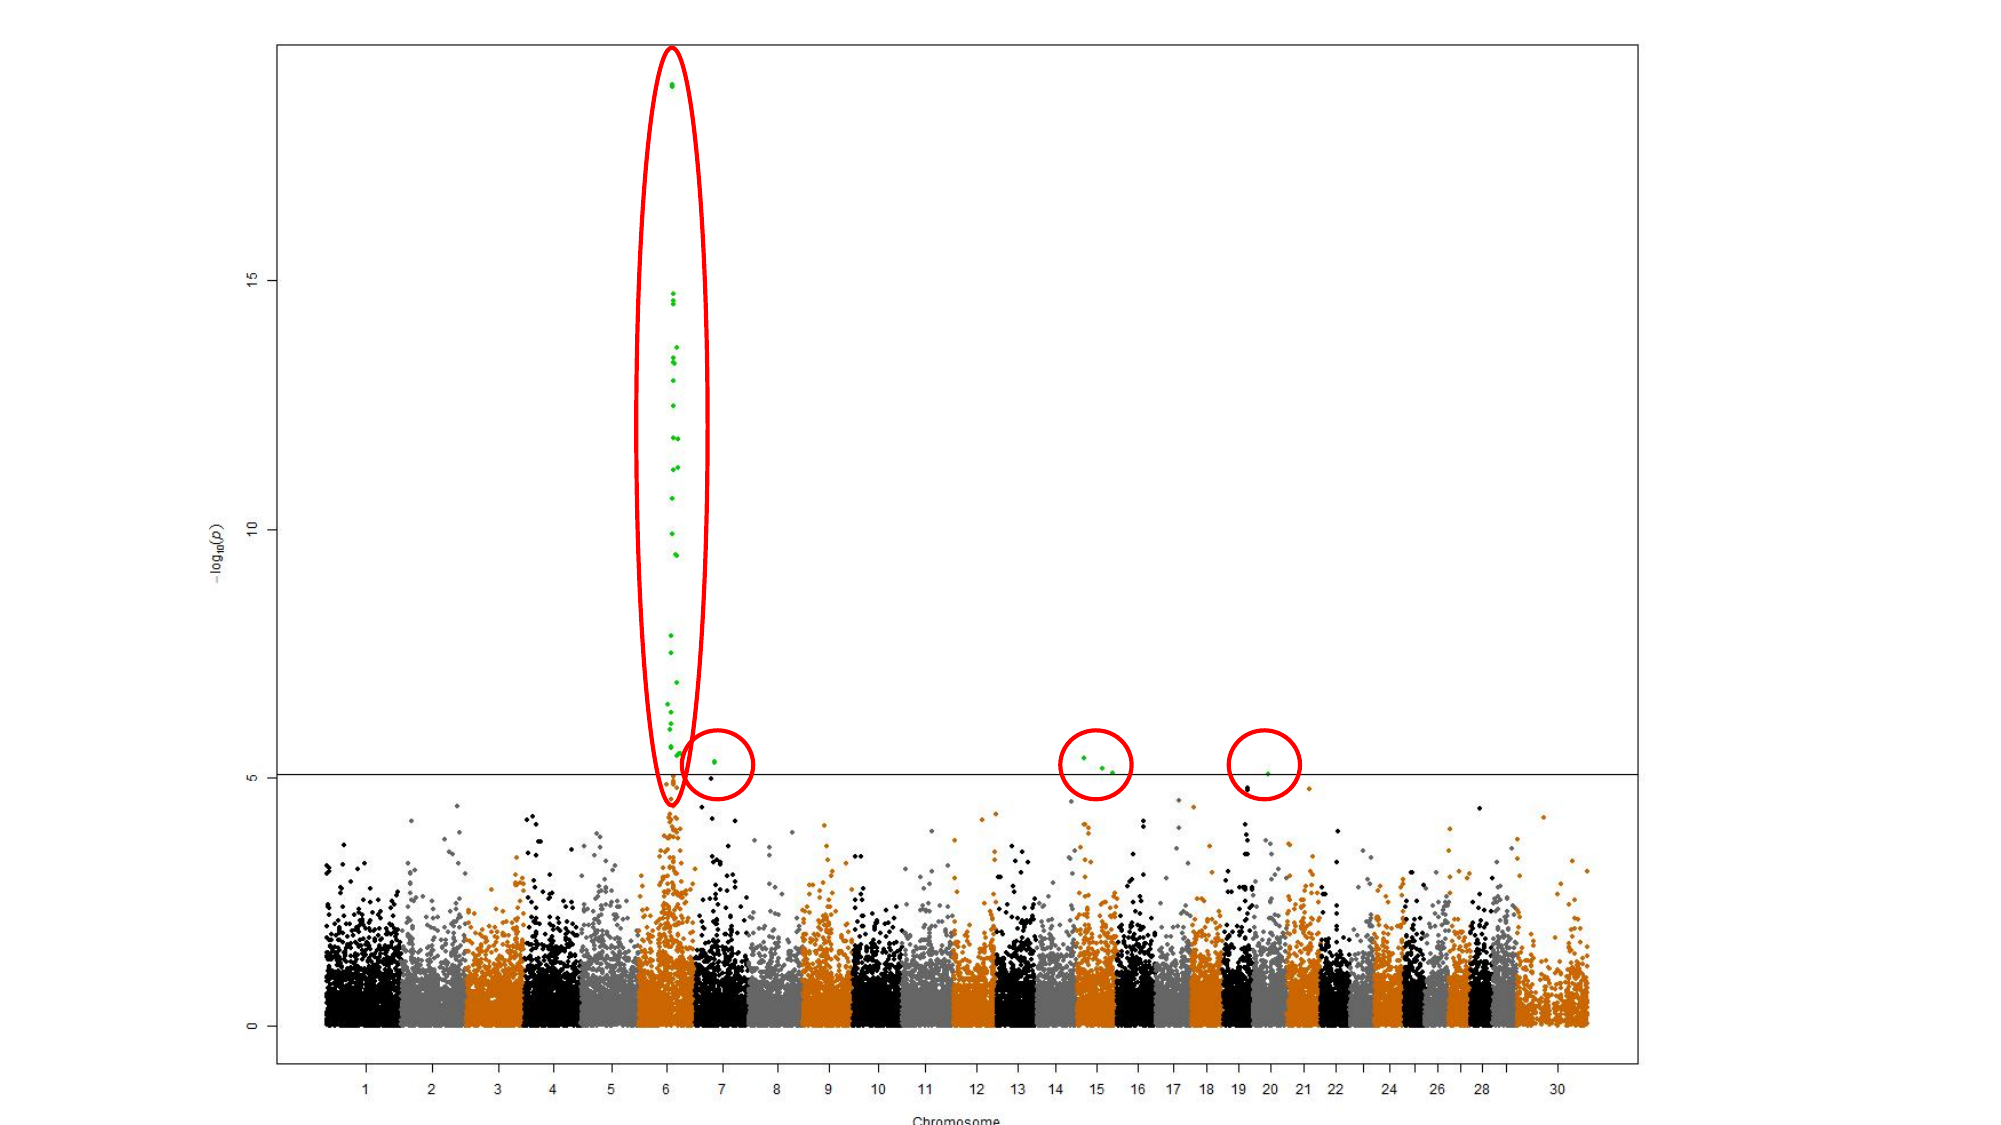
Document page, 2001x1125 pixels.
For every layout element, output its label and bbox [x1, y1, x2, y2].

picture [209, 0, 1673, 1125]
